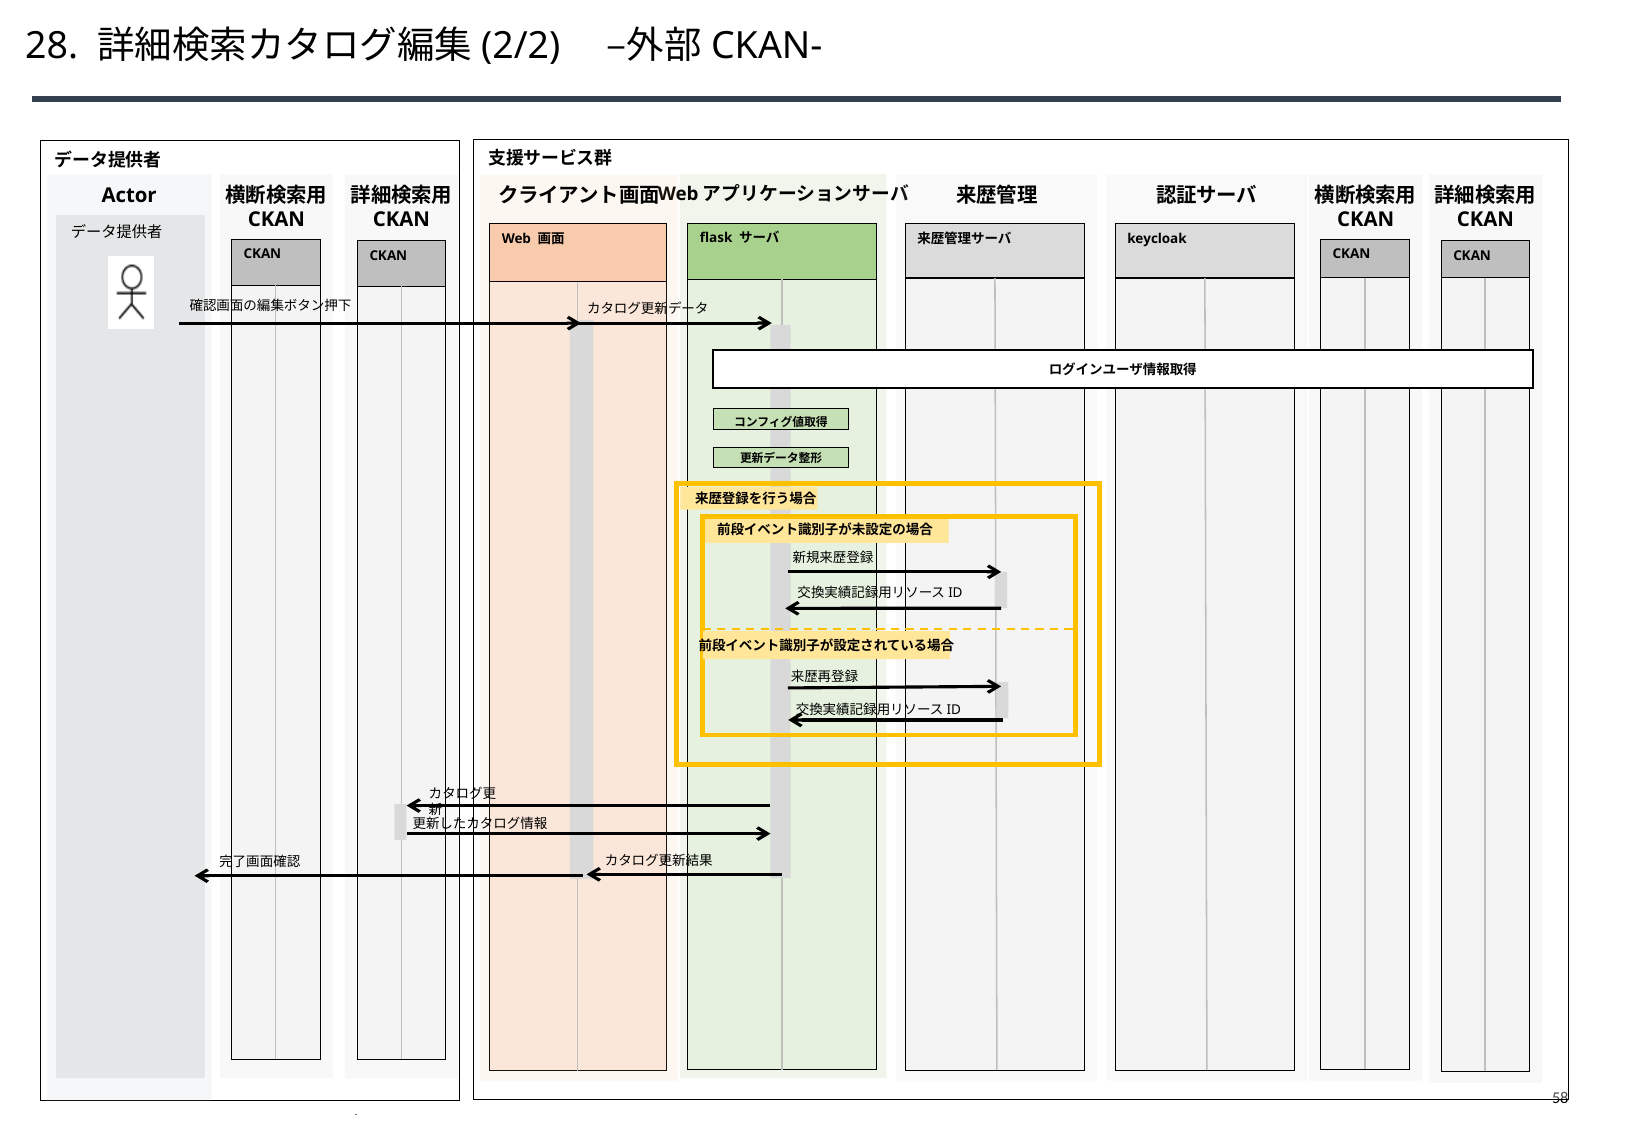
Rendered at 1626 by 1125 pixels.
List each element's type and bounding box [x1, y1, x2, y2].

text_box [40, 139, 1569, 1101]
title [25, 22, 1458, 70]
picture [108, 256, 154, 329]
